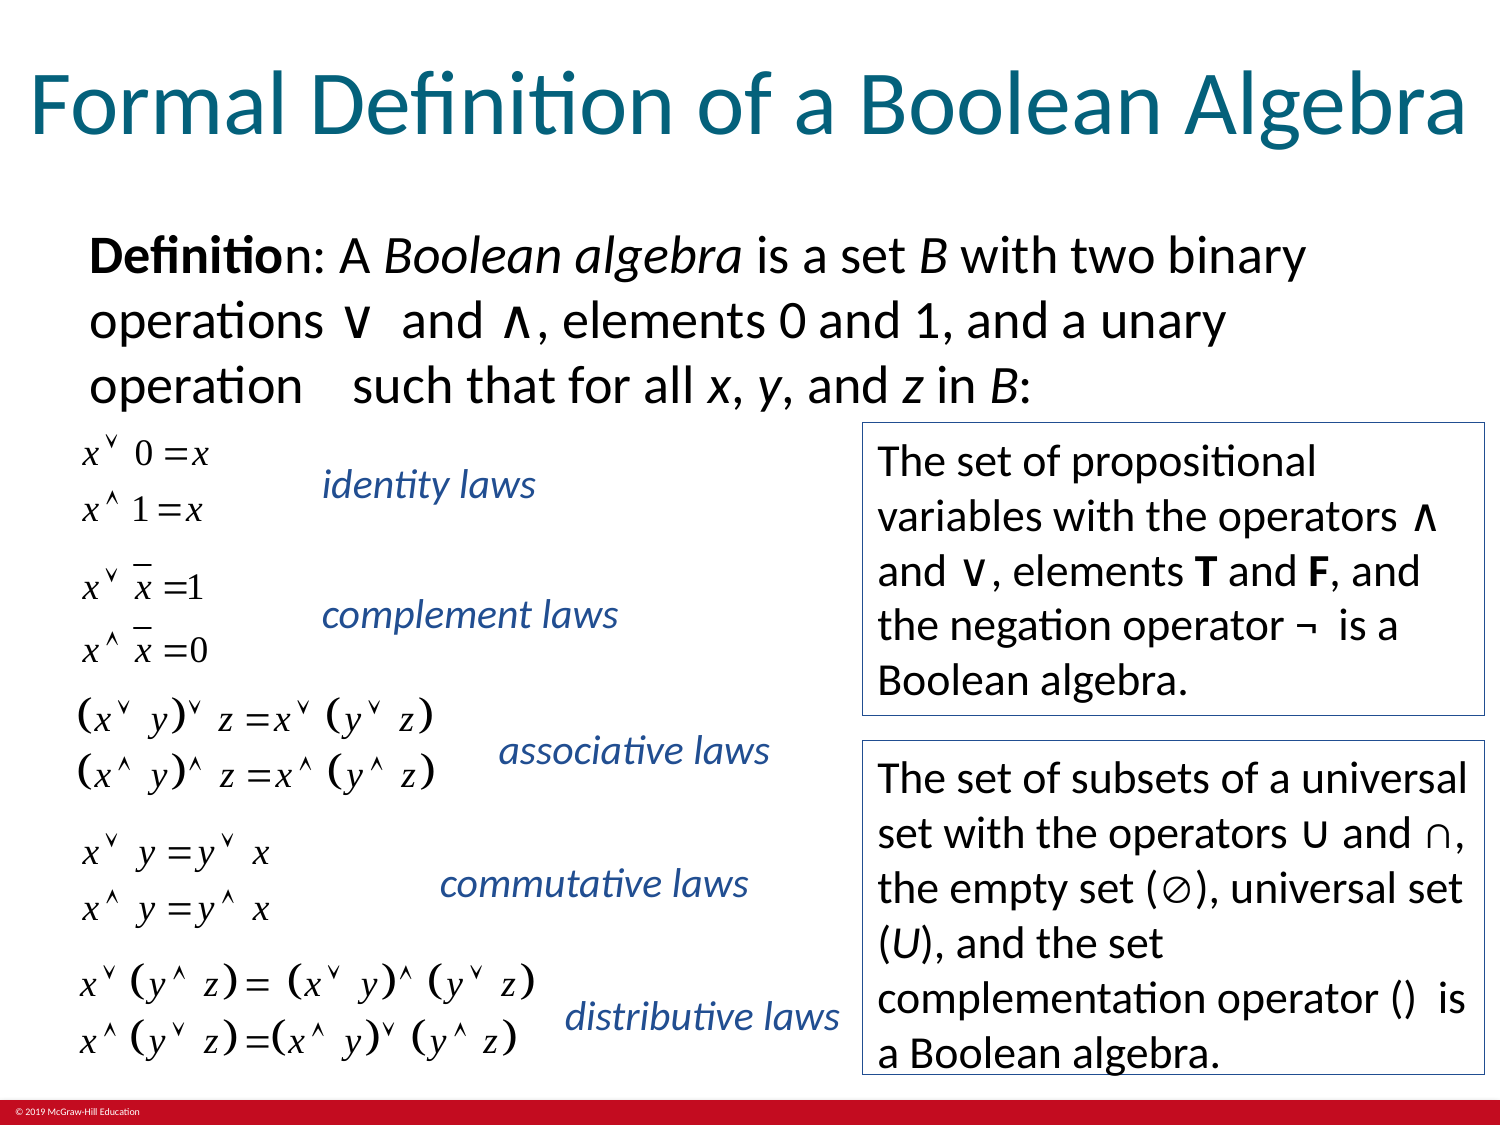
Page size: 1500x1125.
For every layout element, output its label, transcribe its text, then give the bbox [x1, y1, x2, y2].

list commutative laws [425, 848, 767, 917]
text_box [74, 829, 276, 937]
list distributive laws [863, 981, 910, 1050]
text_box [72, 690, 439, 810]
title Formal Definition of a Boolean Algebra [0, 0, 1500, 195]
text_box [74, 430, 216, 538]
list The set of propositional variables with the operators ∧ and ∨, elements T and F, and the negation operator ¬ is a Boolean algebra. [862, 422, 1485, 716]
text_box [74, 557, 216, 671]
list distributive laws [549, 981, 862, 1050]
list identity laws [307, 449, 570, 518]
list associative laws [483, 715, 795, 784]
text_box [72, 955, 539, 1076]
list complement laws [307, 579, 645, 648]
